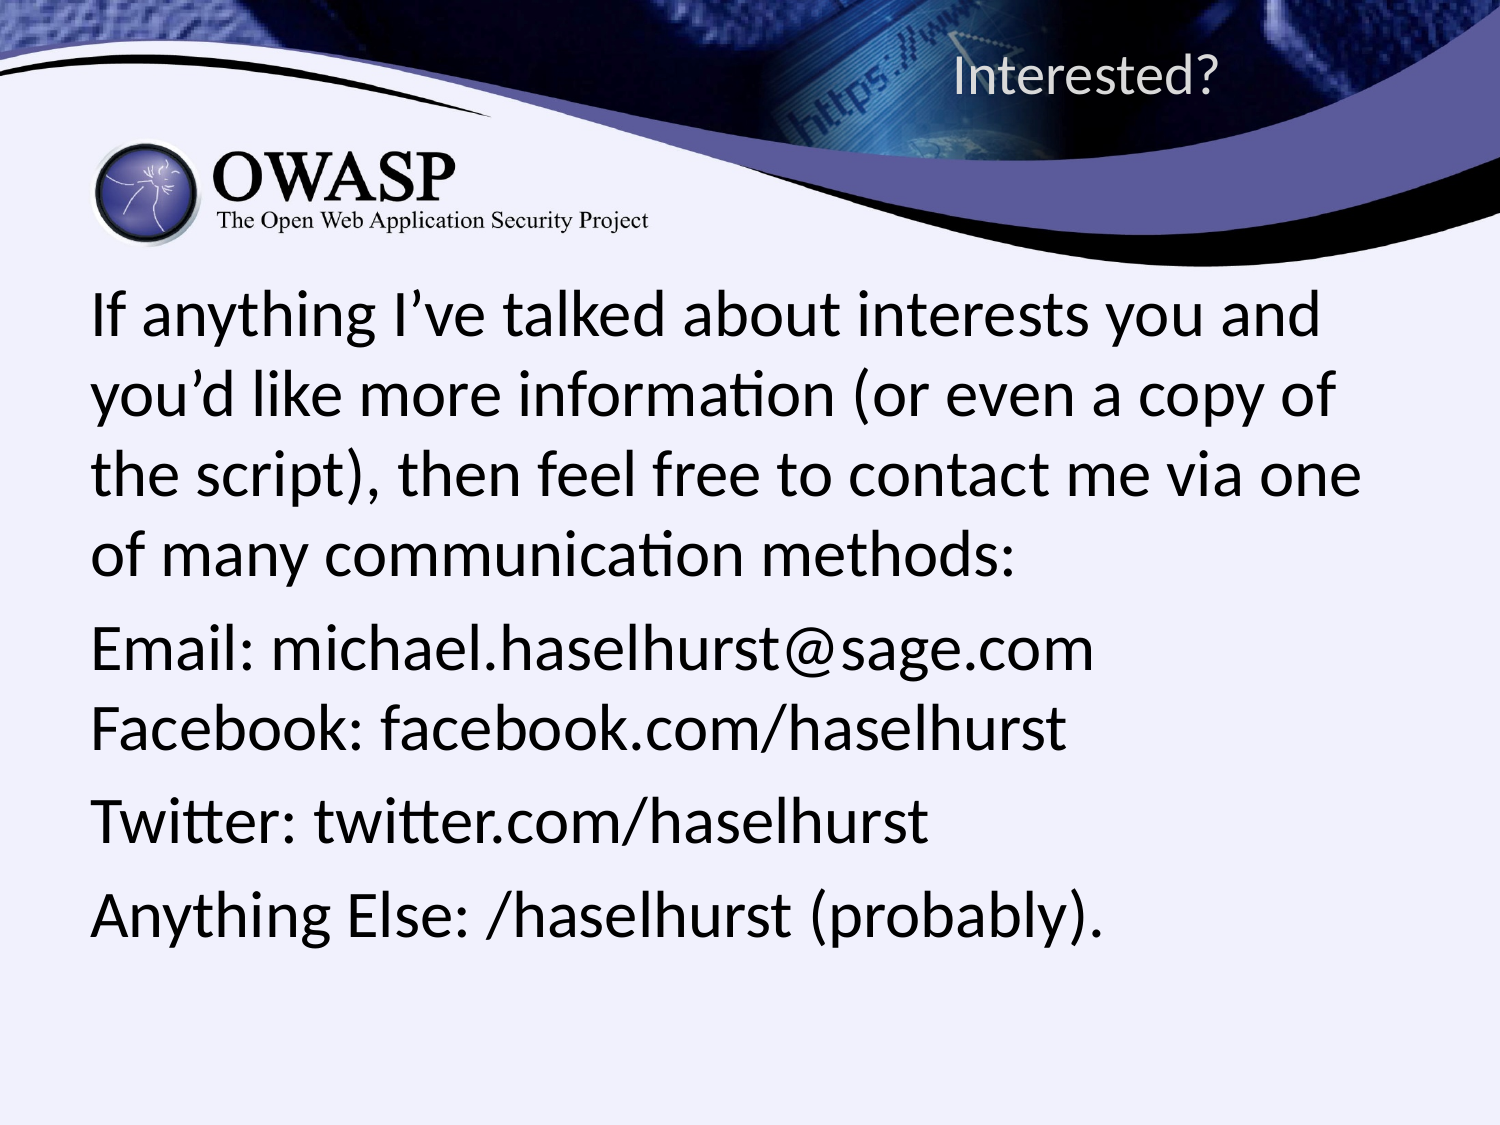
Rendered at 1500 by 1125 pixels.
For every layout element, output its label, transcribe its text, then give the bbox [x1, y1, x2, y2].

list If anything I’ve talked about interests you and you’d like more information (or even a copy of the script), then feel free to contact me via one of many communication methods: Email: michael.haselhurst@sage.com Facebook: facebook.com/haselhurst Twitter: twitter.com/haselhurst Anything Else: /haselhurst (probably). [75, 262, 1425, 1005]
picture [0, 0, 1500, 1125]
title Interested? [699, 12, 1475, 130]
